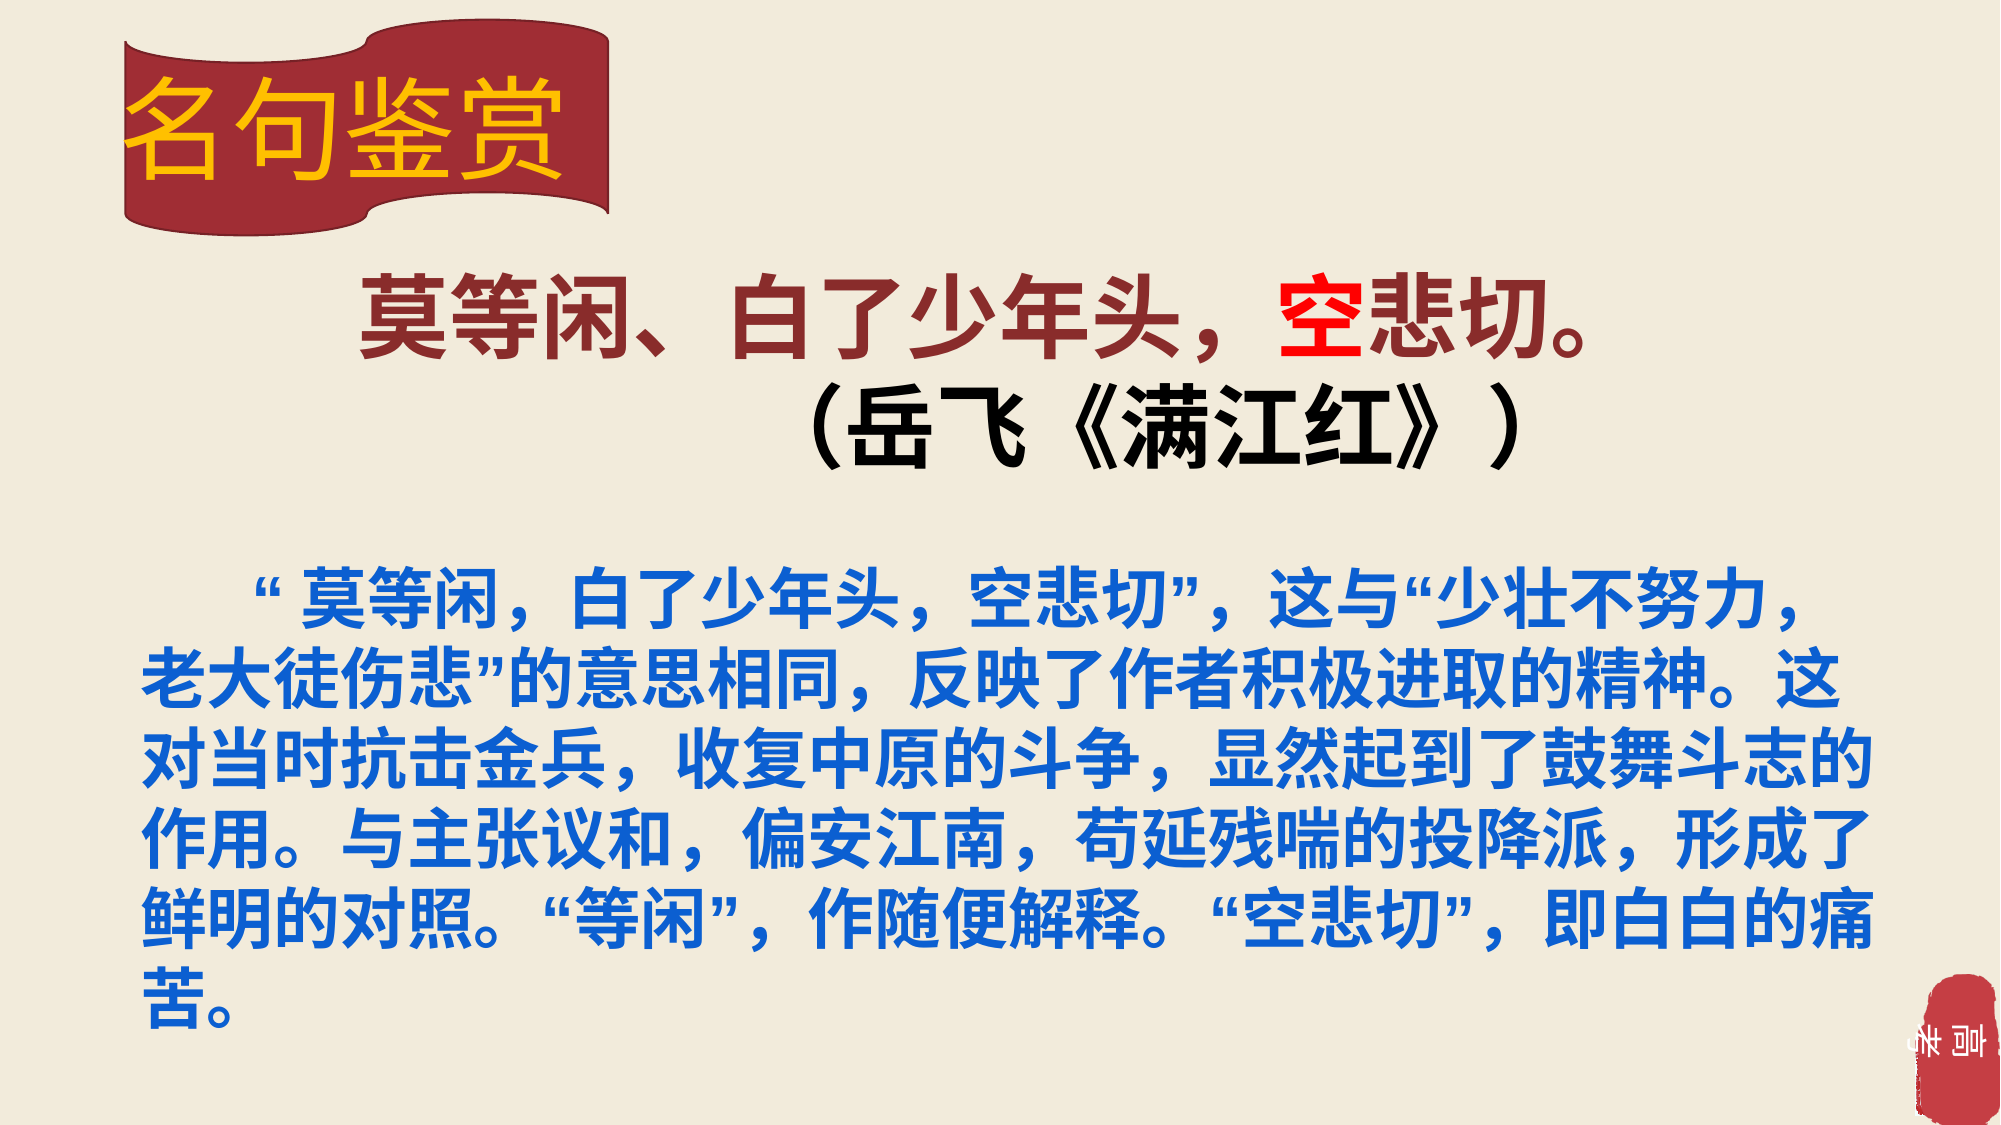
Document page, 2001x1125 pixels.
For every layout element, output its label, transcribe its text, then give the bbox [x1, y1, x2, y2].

text_box 莫等闲、白了少年头，空悲切。 （岳飞《满江红》） [342, 252, 1658, 487]
text_box 名句鉴赏 [103, 51, 726, 202]
picture [1827, 932, 2000, 1125]
text_box [350, 18, 610, 51]
text_box [124, 40, 142, 51]
text_box [584, 202, 610, 215]
text_box “莫等闲，白了少年头，空悲切”，这与“少壮不努力，老大徒伤悲”的意思相同，反映了作者积极进取的精神。这对当时抗击金兵，收复中原的斗争，显然起到了鼓舞斗志的作用。与主张议和，偏安江南，苟延残喘的投降派，形成了鲜明的对照。“等闲”，作随便解释。“空悲切”，即白白的痛苦。 [125, 549, 1897, 1045]
text_box [124, 202, 391, 237]
